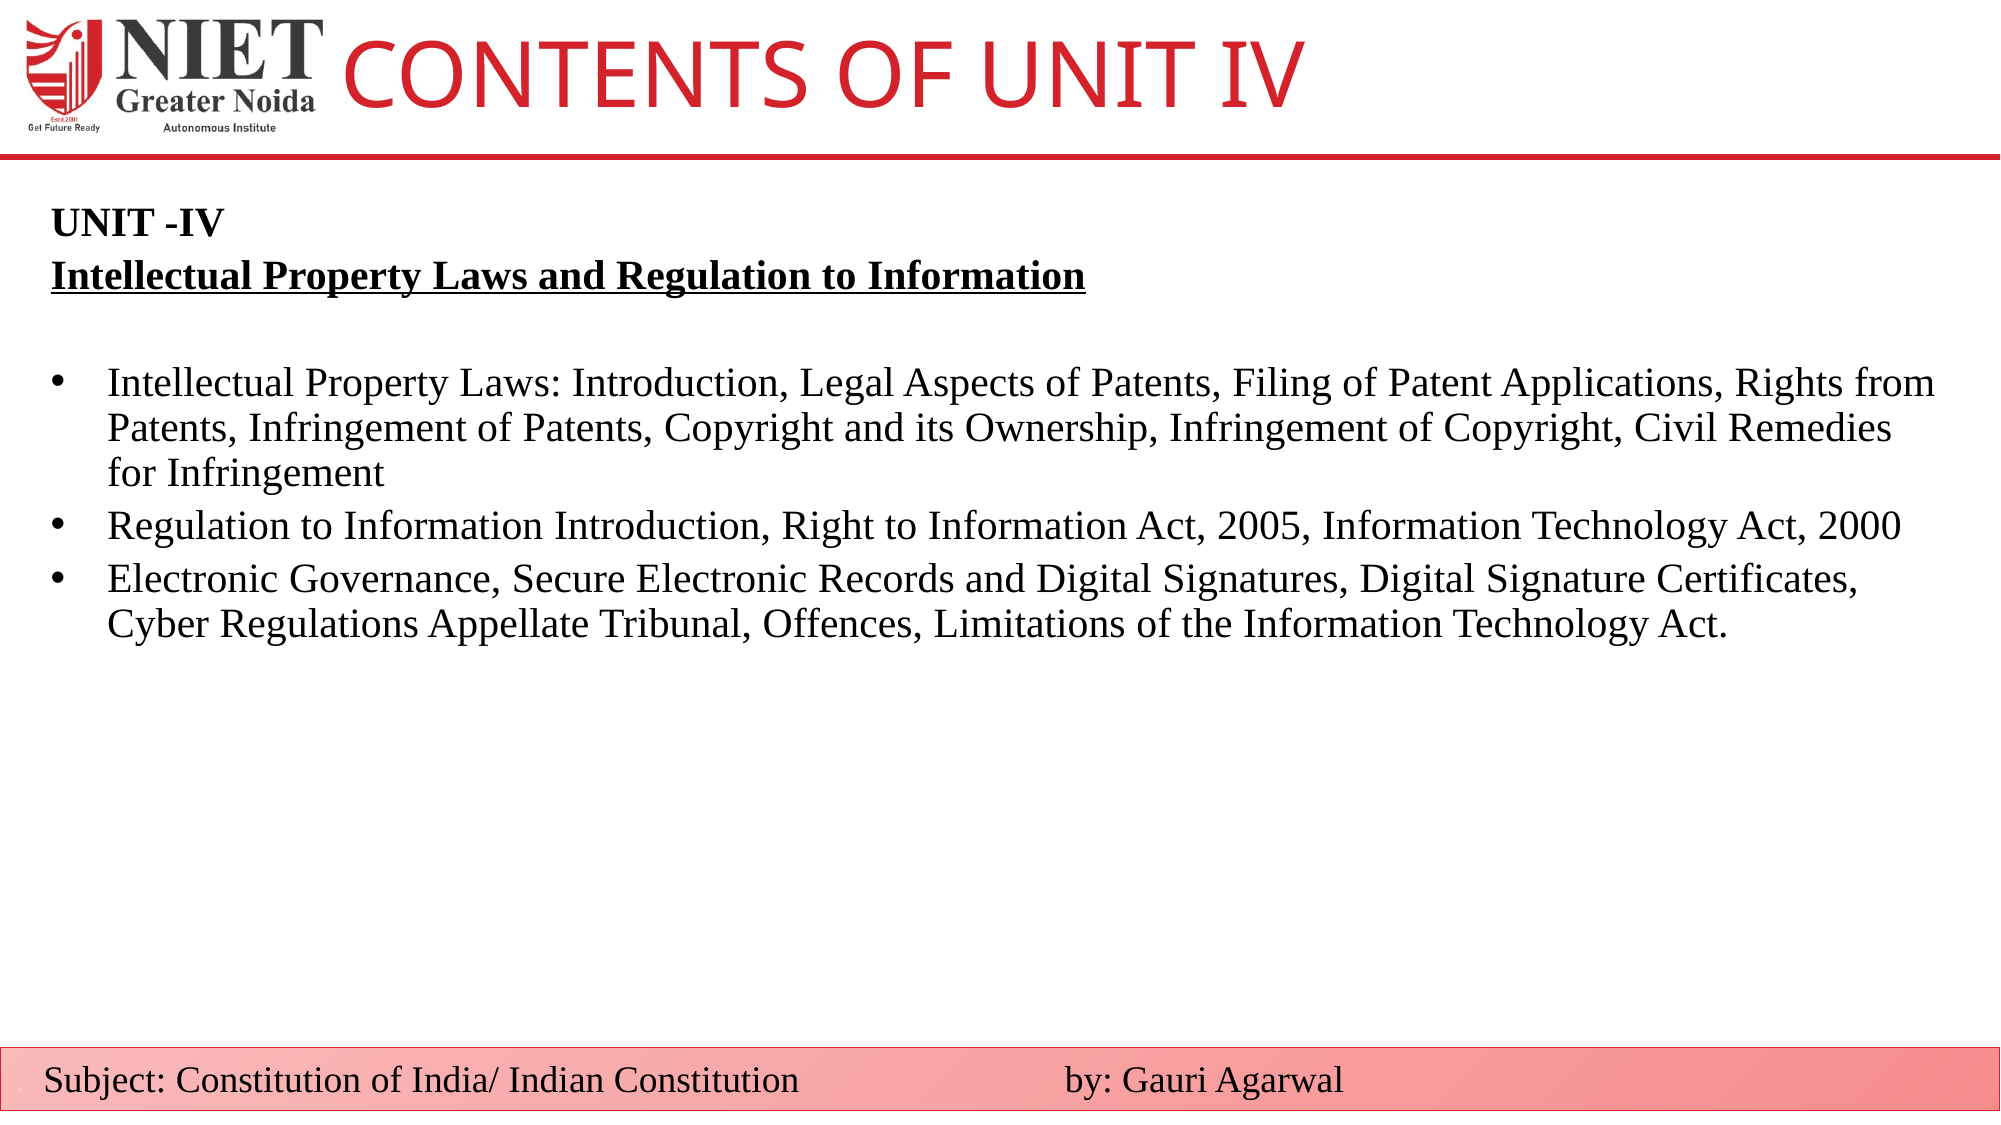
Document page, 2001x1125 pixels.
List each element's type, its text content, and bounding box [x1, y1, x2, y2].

list UNIT -IV Intellectual Property Laws and Regulation to Information Intellectual Property Laws: Introduction, Legal Aspects of Patents, Filing of Patent Applications, Rights from Patents, Infringement of Patents, Copyright and its Ownership, Infringement of Copyright, Civil Remedies for Infringement Regulation to Information Introduction, Right to Information Act, 2005, Information Technology Act, 2000 Electronic Governance, Secure Electronic Records and Digital Signatures, Digital Signature Certificates, Cyber Regulations Appellate Tribunal, Offences, Limitations of the Information Technology Act. [35, 192, 1960, 1014]
title CONTENTS OF UNIT IV [325, 15, 1993, 141]
picture [7, 4, 342, 148]
